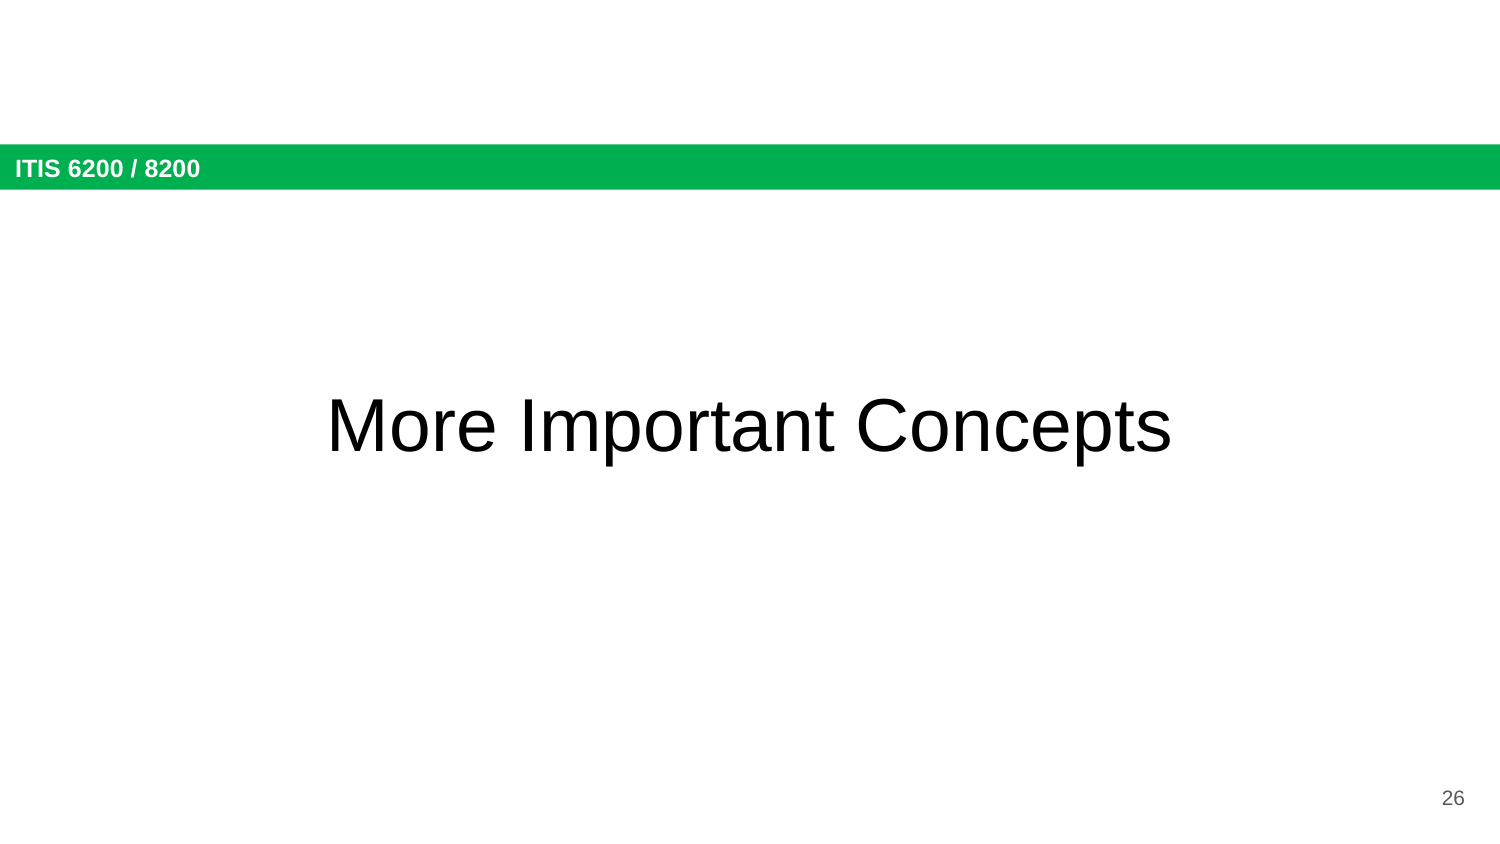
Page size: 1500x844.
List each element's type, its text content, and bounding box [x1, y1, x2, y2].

title More Important Concepts [51, 352, 1449, 491]
slide_number 26 [1389, 764, 1480, 830]
